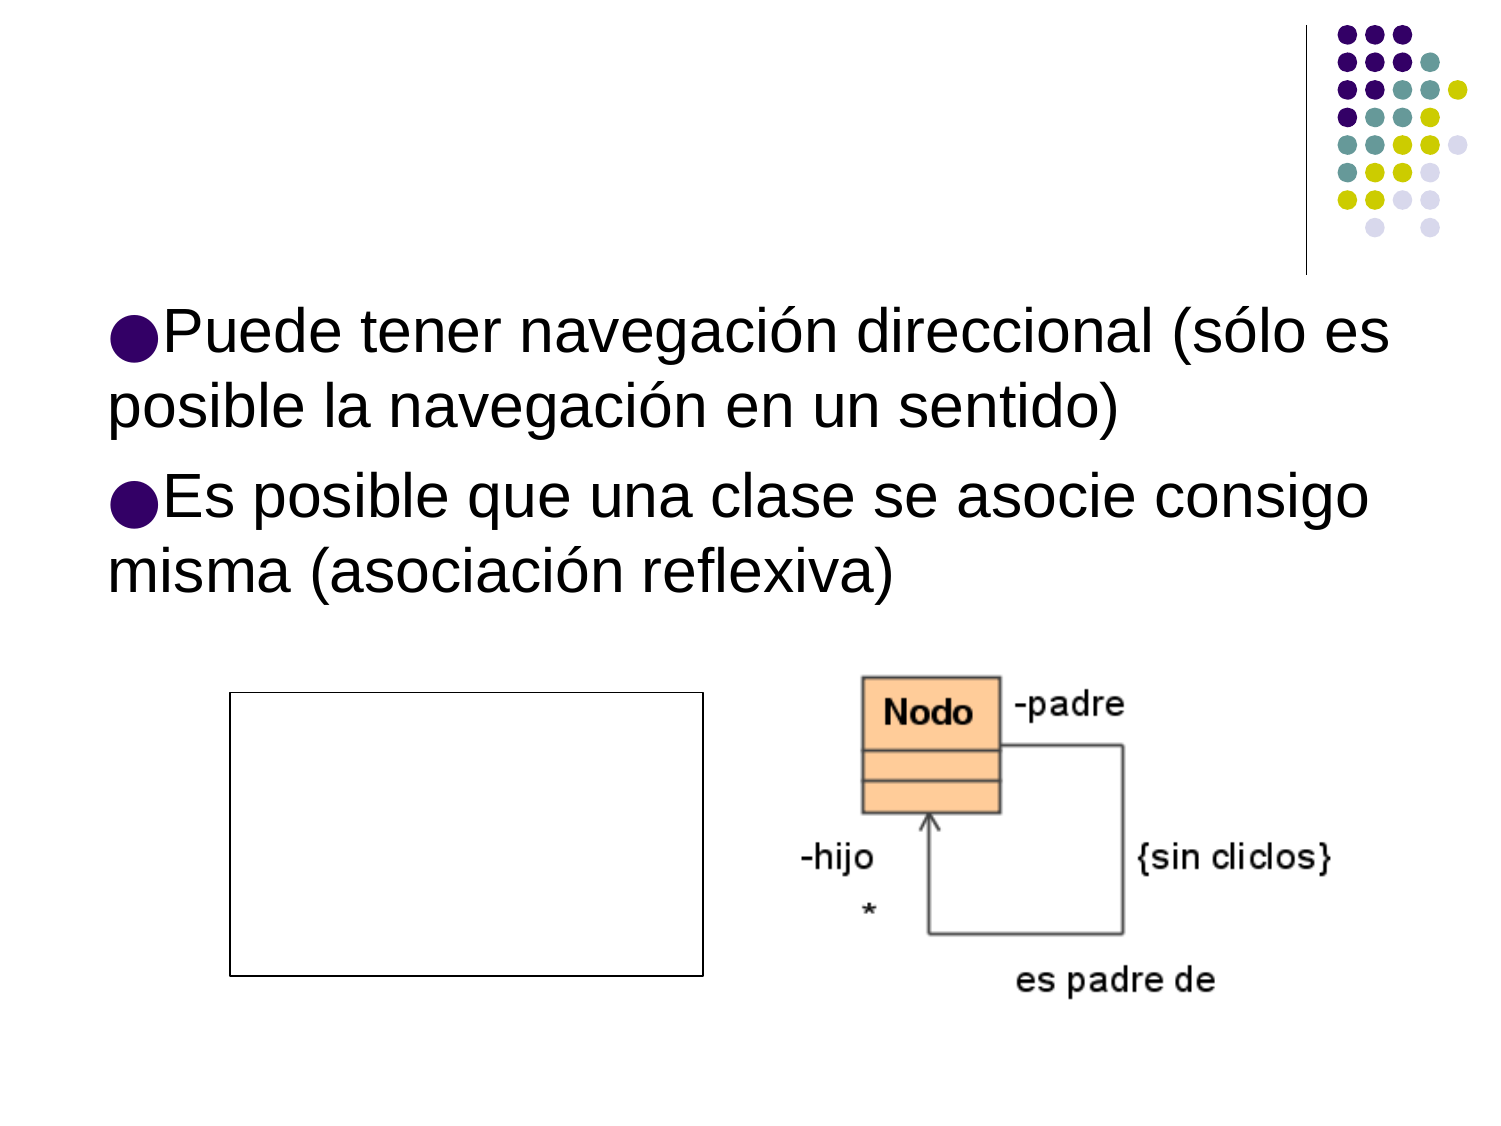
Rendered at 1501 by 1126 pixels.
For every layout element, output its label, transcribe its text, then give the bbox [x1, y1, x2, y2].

text_box [230, 692, 703, 977]
list Puede tener navegación direccional (sólo es posible la navegación en un sentido) Es posible que una clase se asocie consigo misma (asociación reflexiva) [75, 282, 1426, 1006]
picture [761, 645, 1377, 1019]
